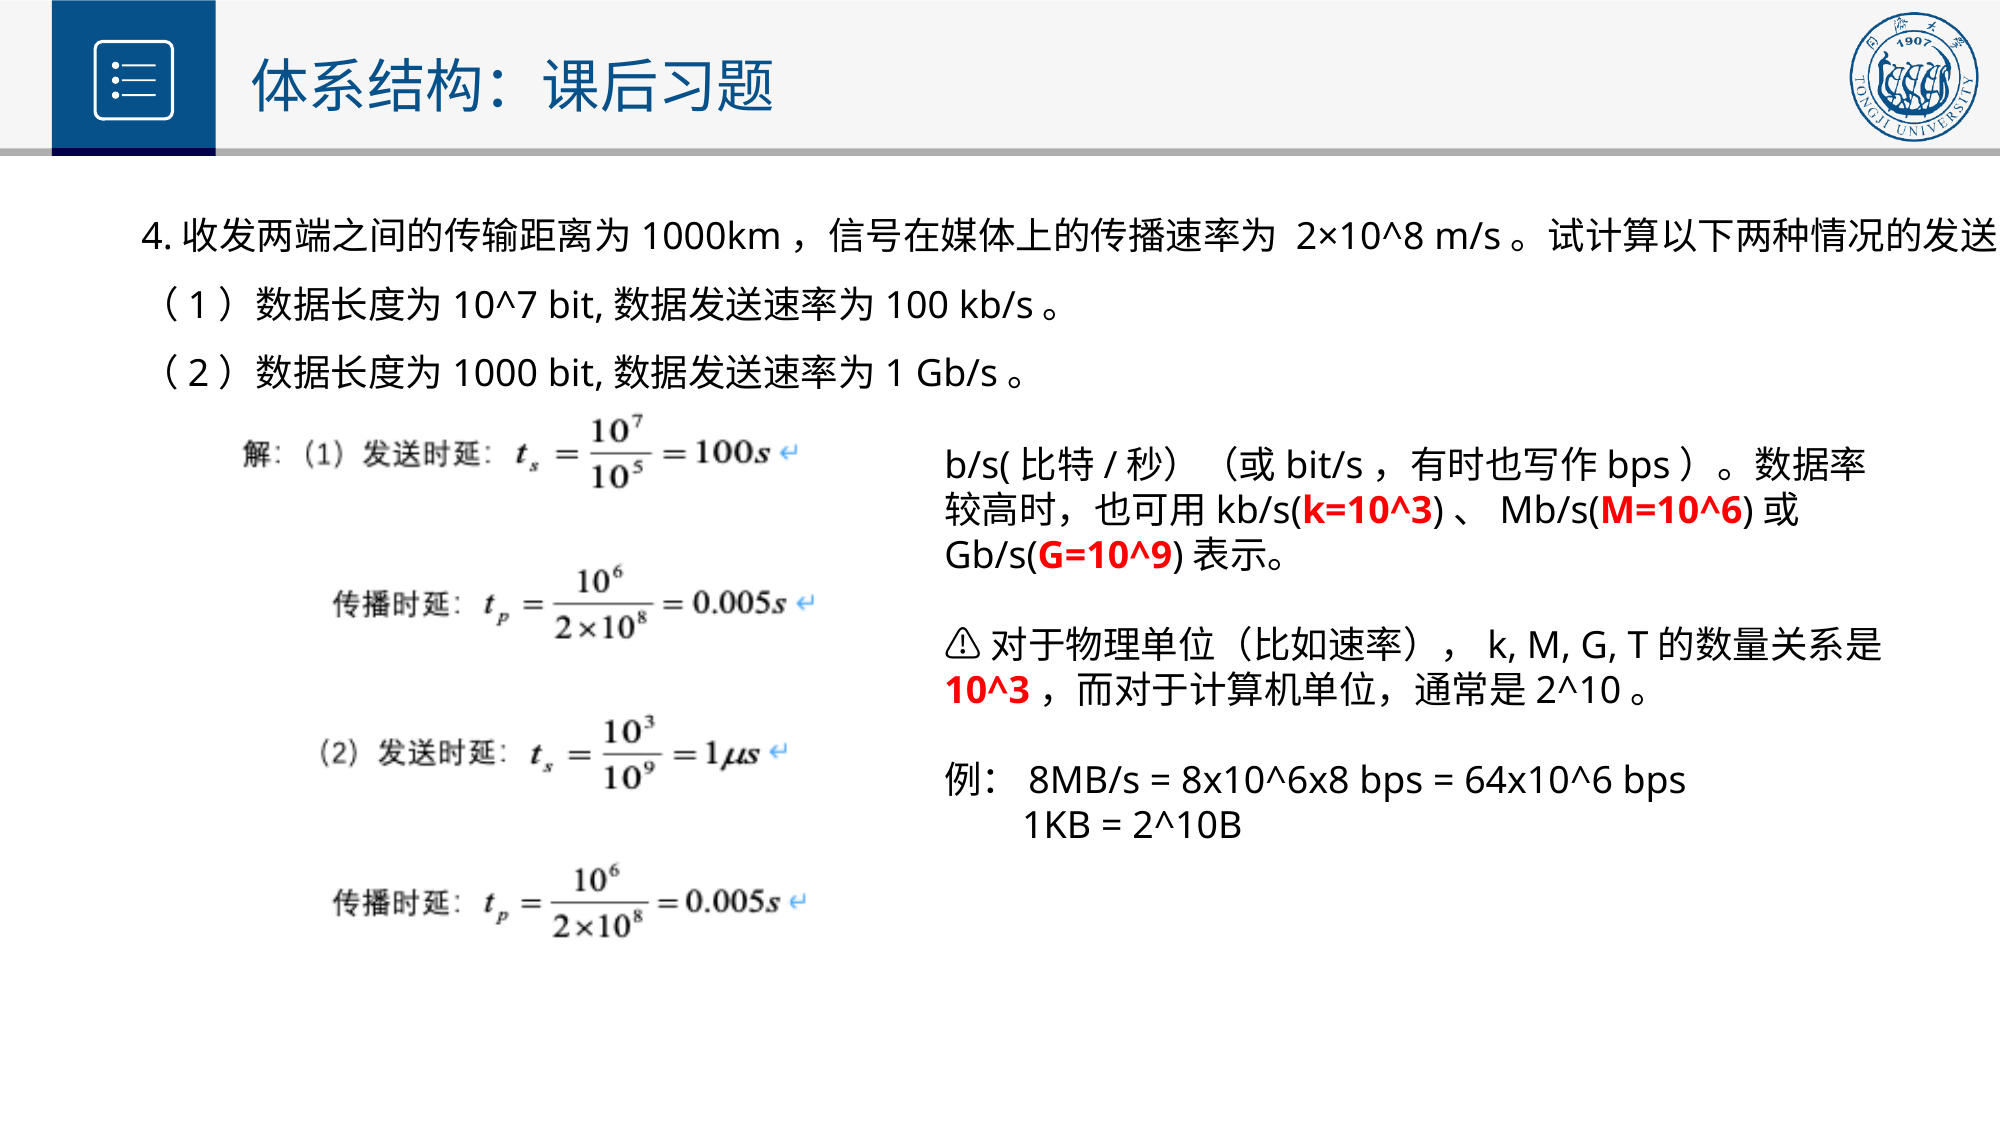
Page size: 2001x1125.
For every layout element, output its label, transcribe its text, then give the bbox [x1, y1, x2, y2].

text_box [217, 147, 2000, 157]
text_box b/s(比特/秒）（或bit/s，有时也写作bps）。数据率较高时，也可用kb/s(k=10^3)、Mb/s(M=10^6)或Gb/s(G=10^9)表示。 ⚠️对于物理单位（比如速率），k, M, G, T的数量关系是10^3，而对于计算机单位，通常是2^10。 例：8MB/s = 8x10^6x8 bps = 64x10^6 bps 1KB = 2^10B [957, 433, 1903, 853]
picture [232, 409, 957, 948]
text_box [0, 0, 51, 147]
text_box [217, 0, 2000, 147]
text_box 4.收发两端之间的传输距离为1000km，信号在媒体上的传播速率为 2×10^8 m/s。试计算以下两种情况的发送时延和传播时延： （1）数据长度为10^7 bit,数据发送速率为100 kb/s。 （2）数据长度为1000 bit,数据发送速率为1 Gb/s。 [126, 198, 2000, 464]
text_box [0, 147, 51, 157]
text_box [51, 0, 217, 157]
picture [1848, 11, 1980, 142]
text_box 体系结构：课后习题 [235, 41, 790, 127]
